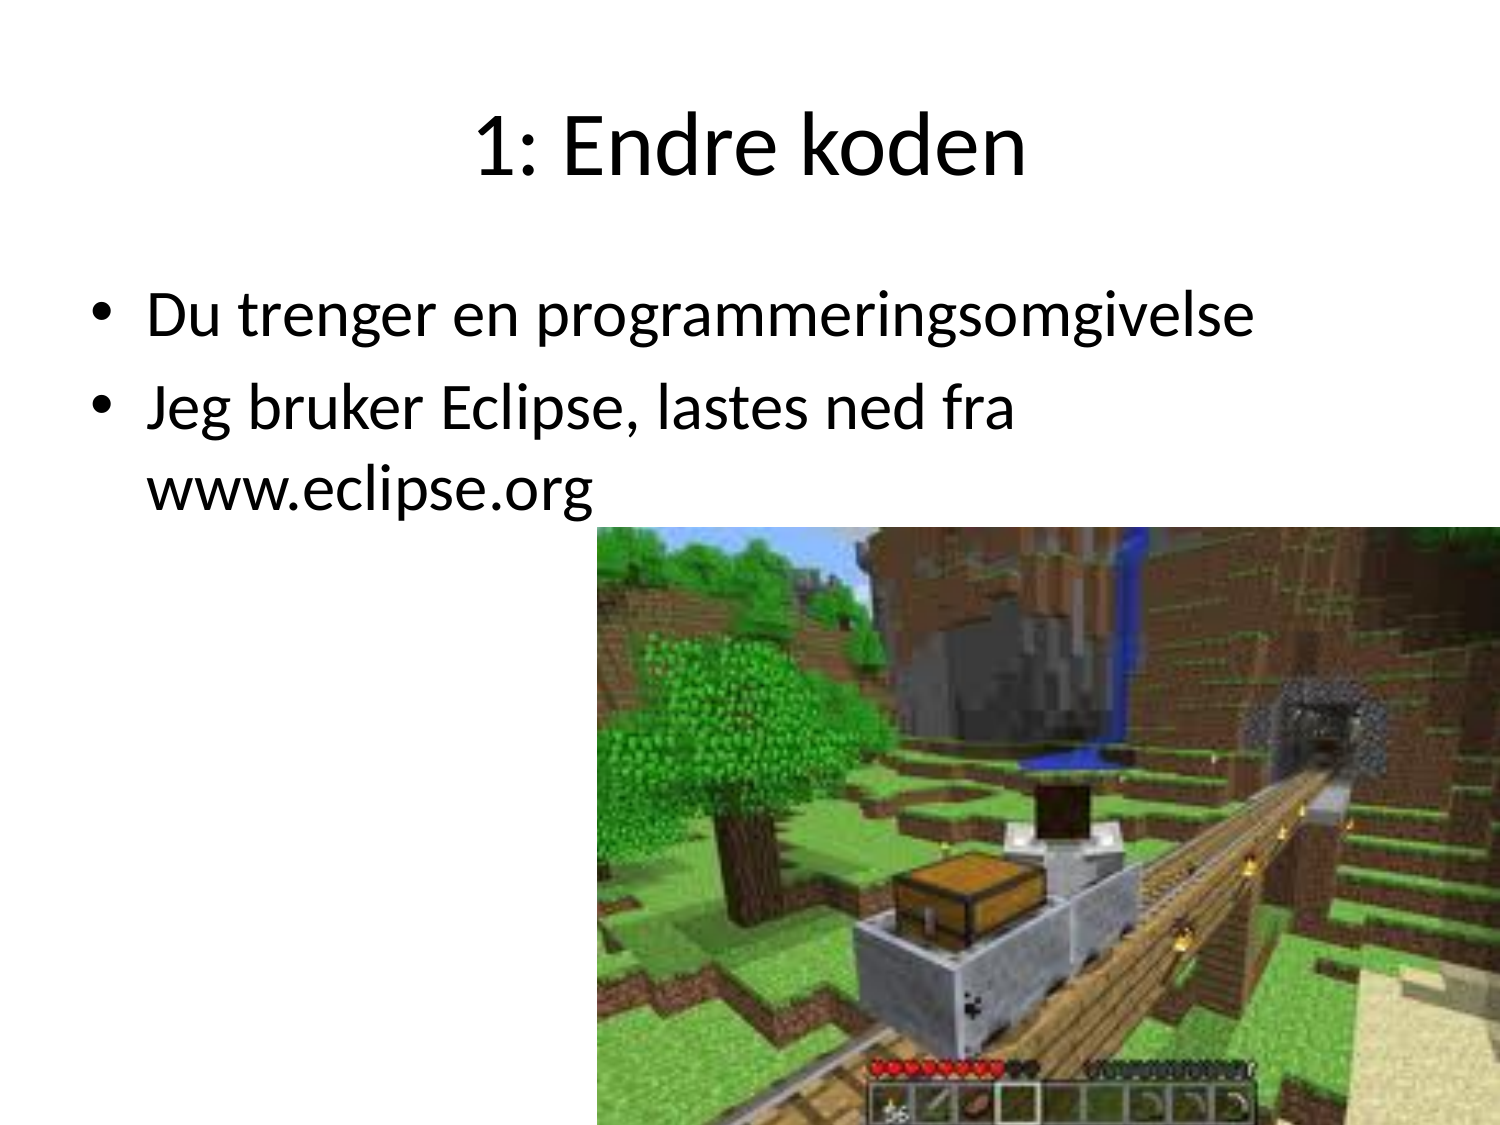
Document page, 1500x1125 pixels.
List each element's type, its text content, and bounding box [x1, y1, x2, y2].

title 1: Endre koden [75, 45, 1425, 233]
picture [597, 526, 1500, 1125]
list Du trenger en programmeringsomgivelse Jeg bruker Eclipse, lastes ned fra www.eclipse.org [75, 262, 1425, 1005]
